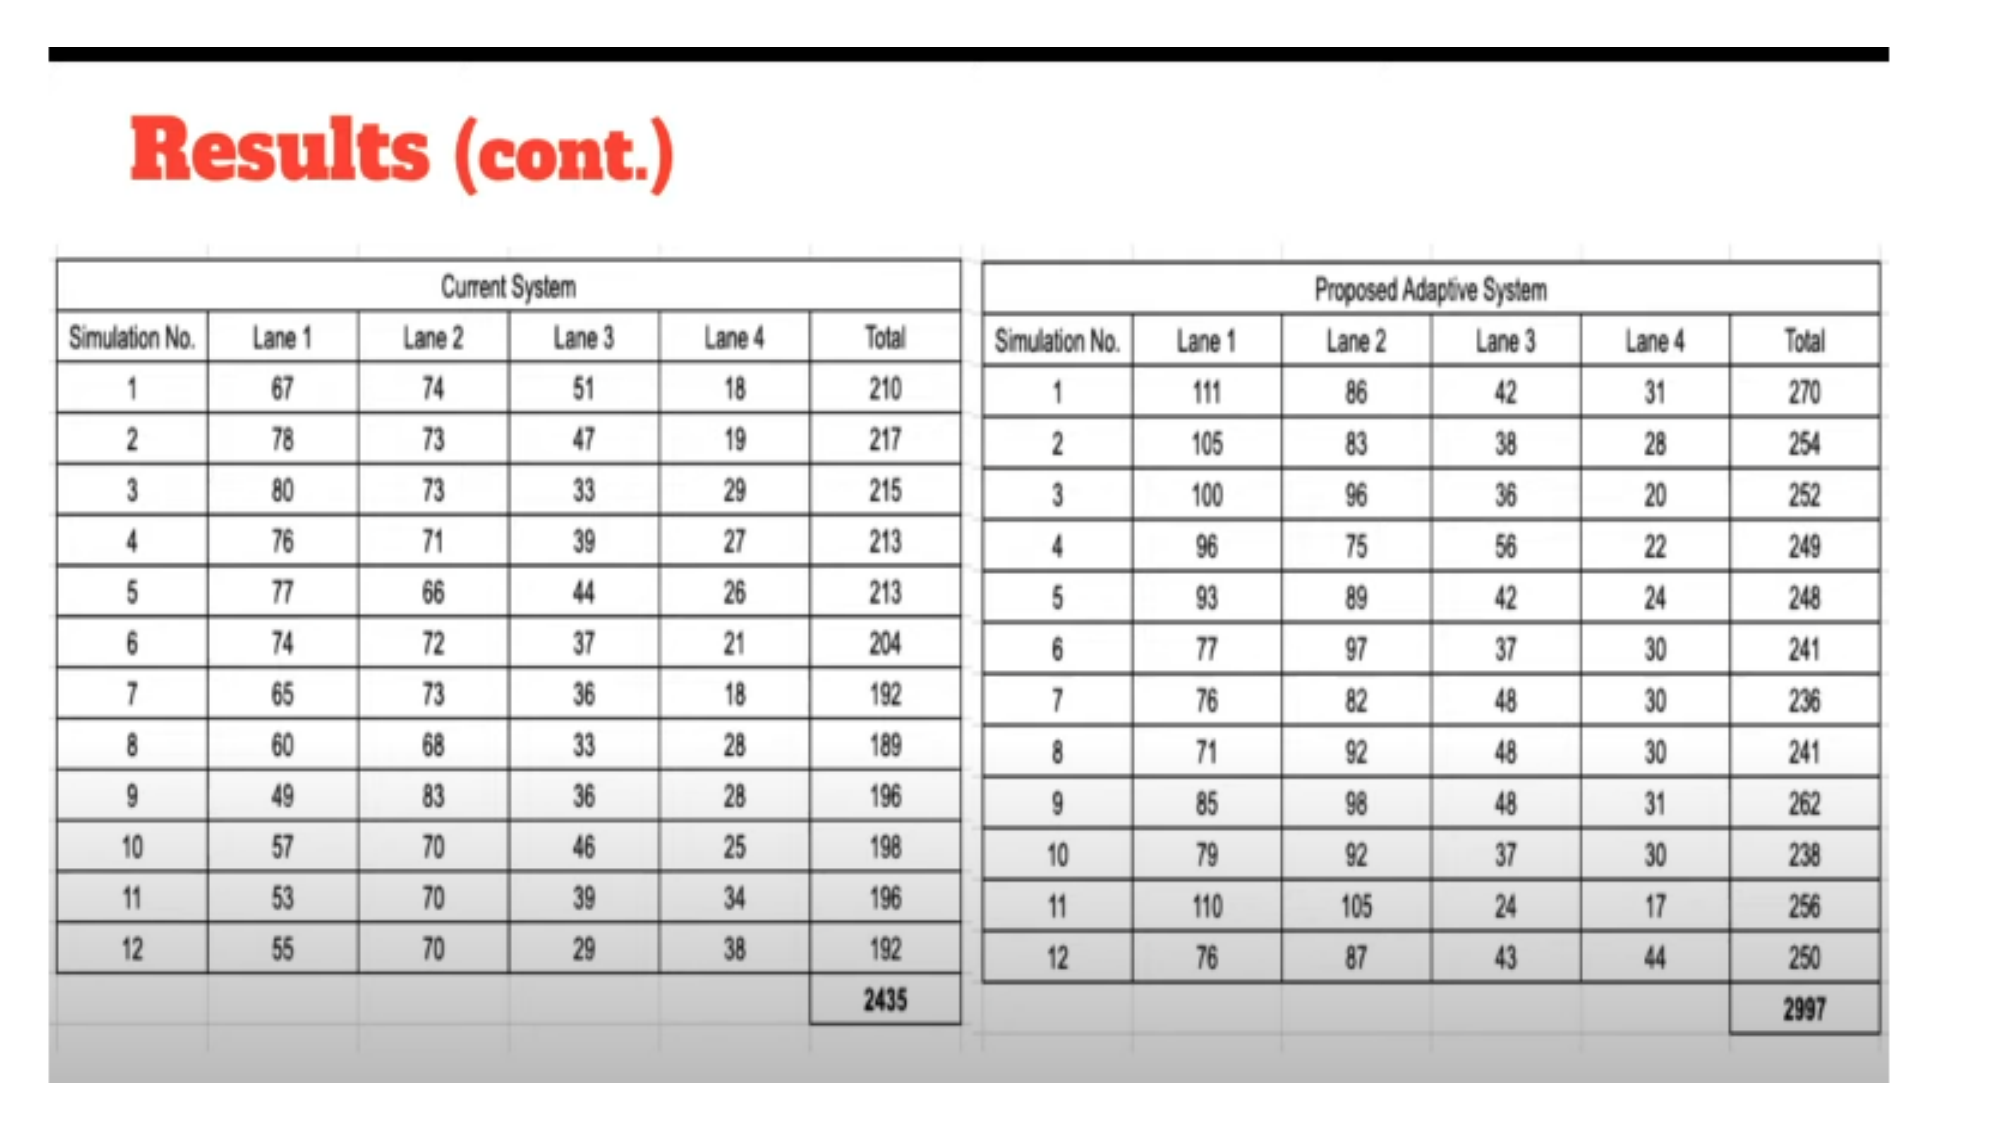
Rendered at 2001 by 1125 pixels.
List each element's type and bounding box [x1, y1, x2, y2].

picture [47, 47, 1897, 1083]
